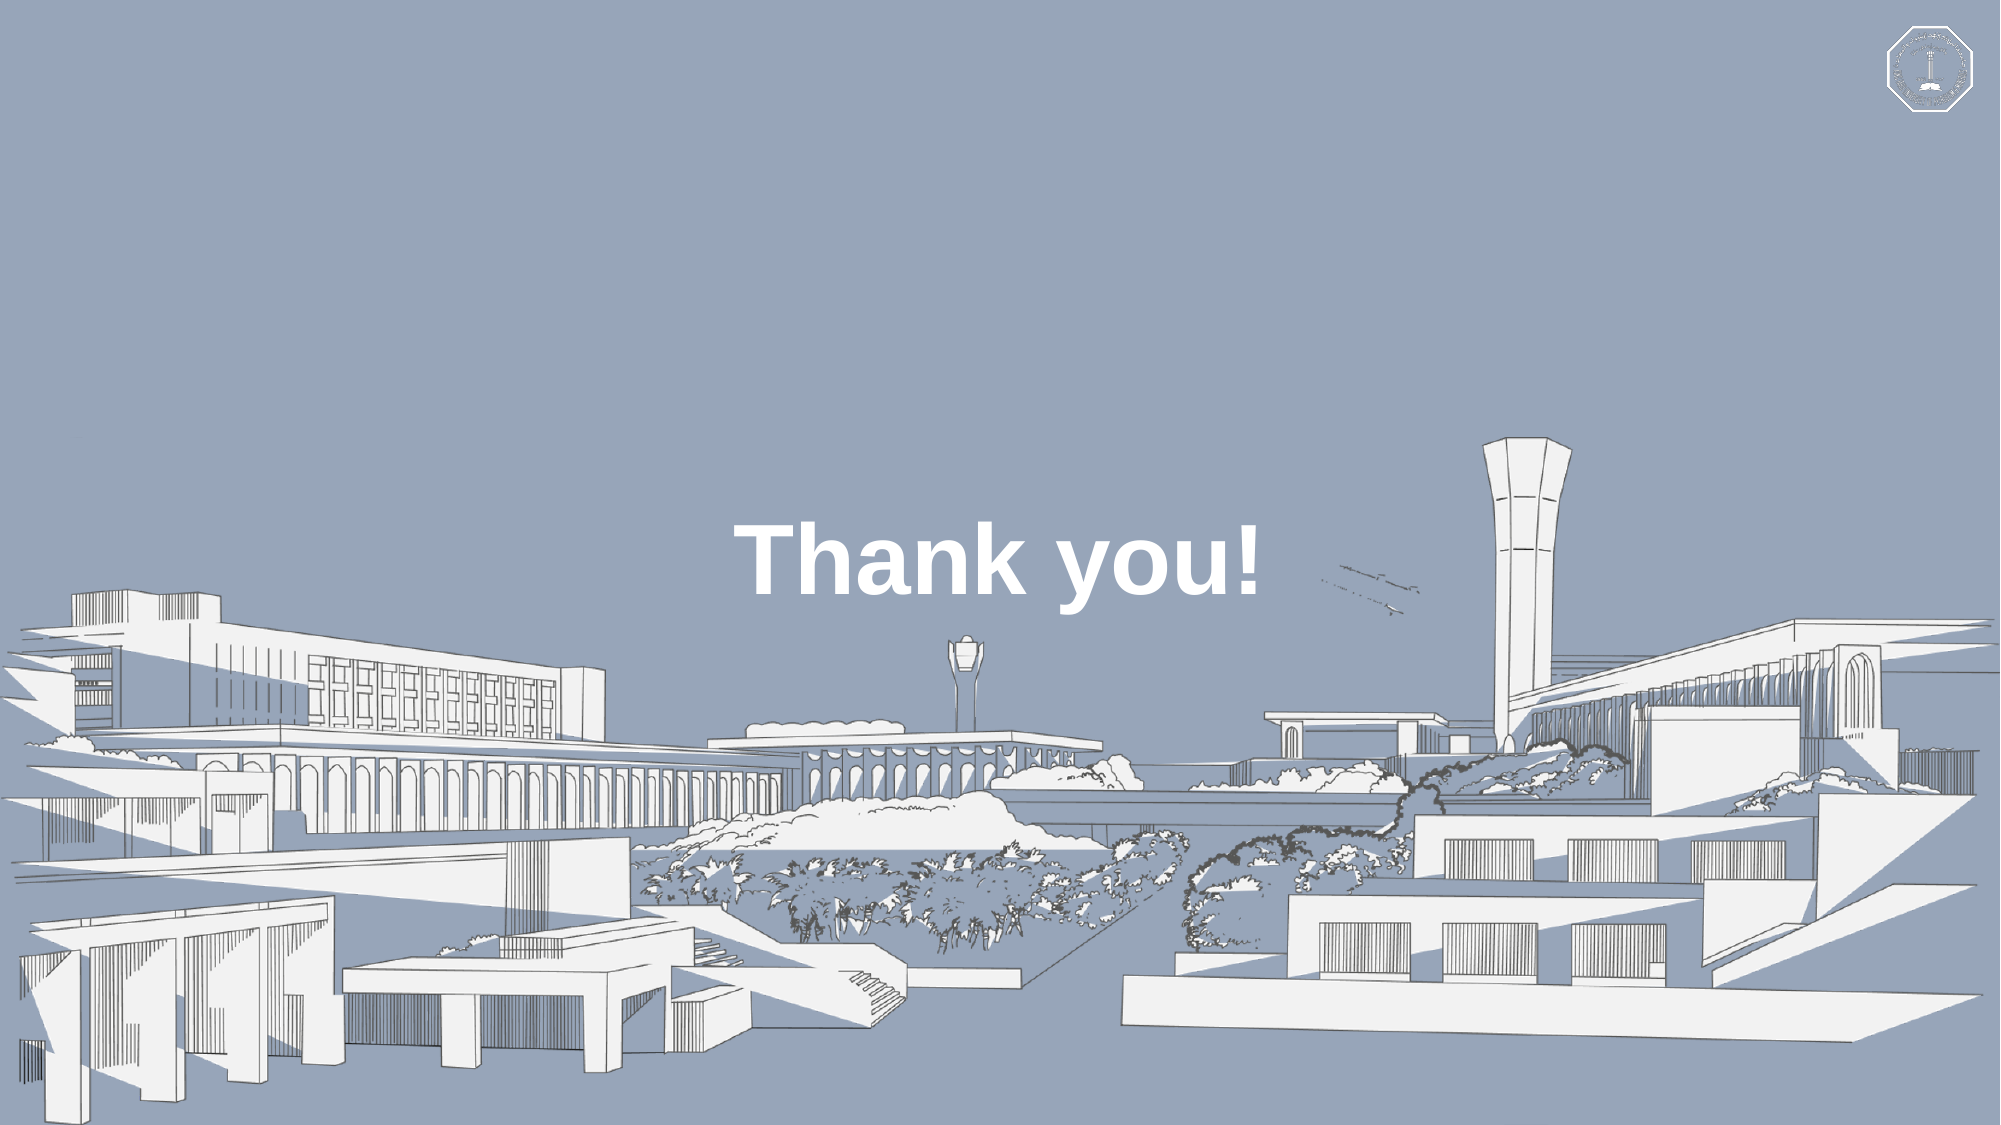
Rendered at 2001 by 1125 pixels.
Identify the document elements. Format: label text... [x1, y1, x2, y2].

picture [0, 437, 2000, 1125]
title Thank you! [249, 407, 1750, 718]
